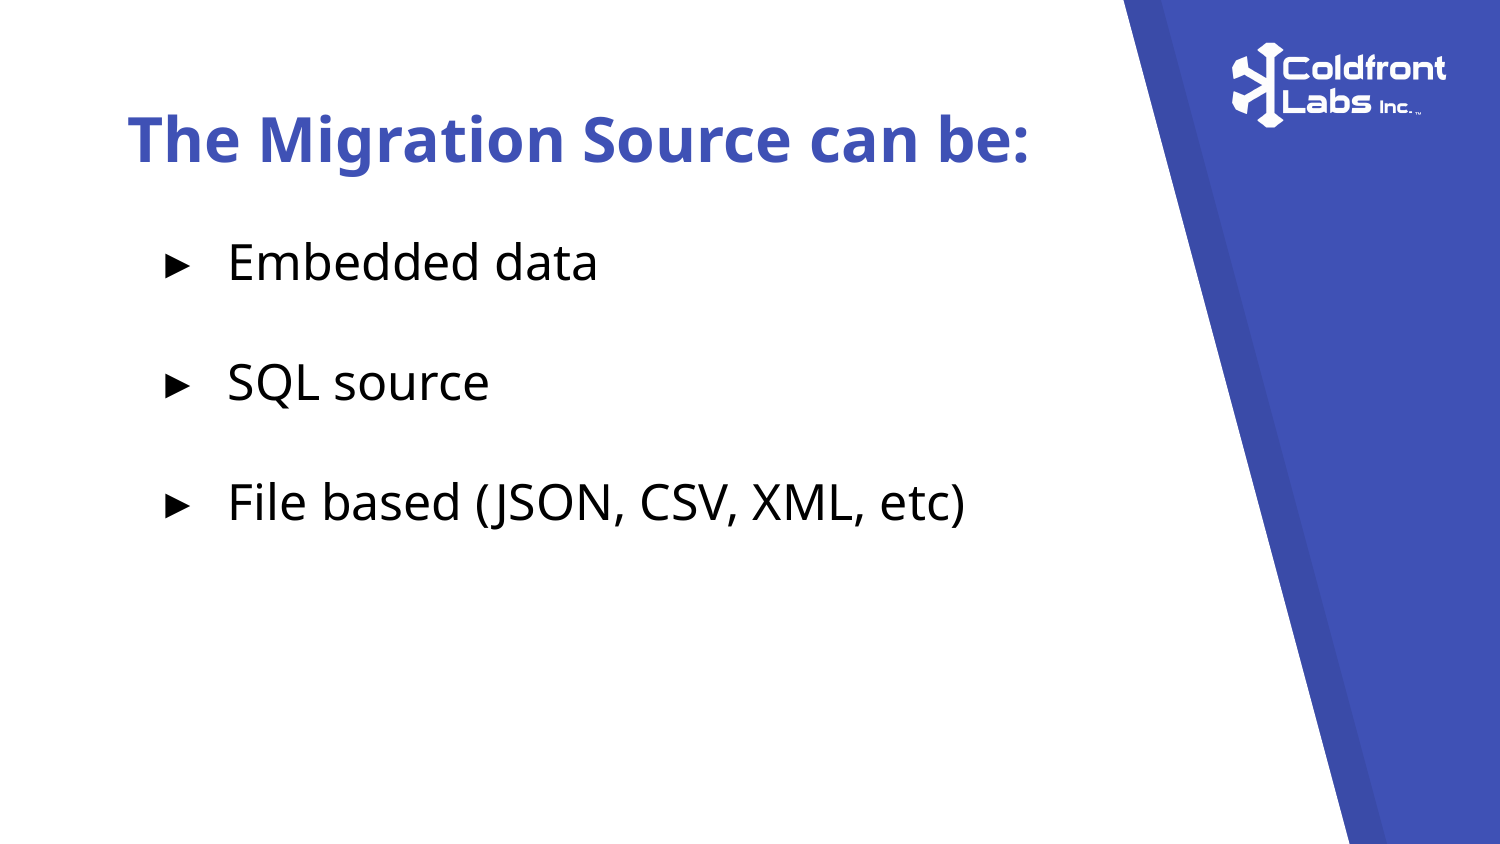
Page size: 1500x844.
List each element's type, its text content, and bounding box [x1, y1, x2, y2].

picture [1224, 35, 1454, 135]
title The Migration Source can be: [112, 0, 1095, 191]
list Embedded data SQL source File based (JSON, CSV, XML, etc) [137, 215, 1168, 808]
